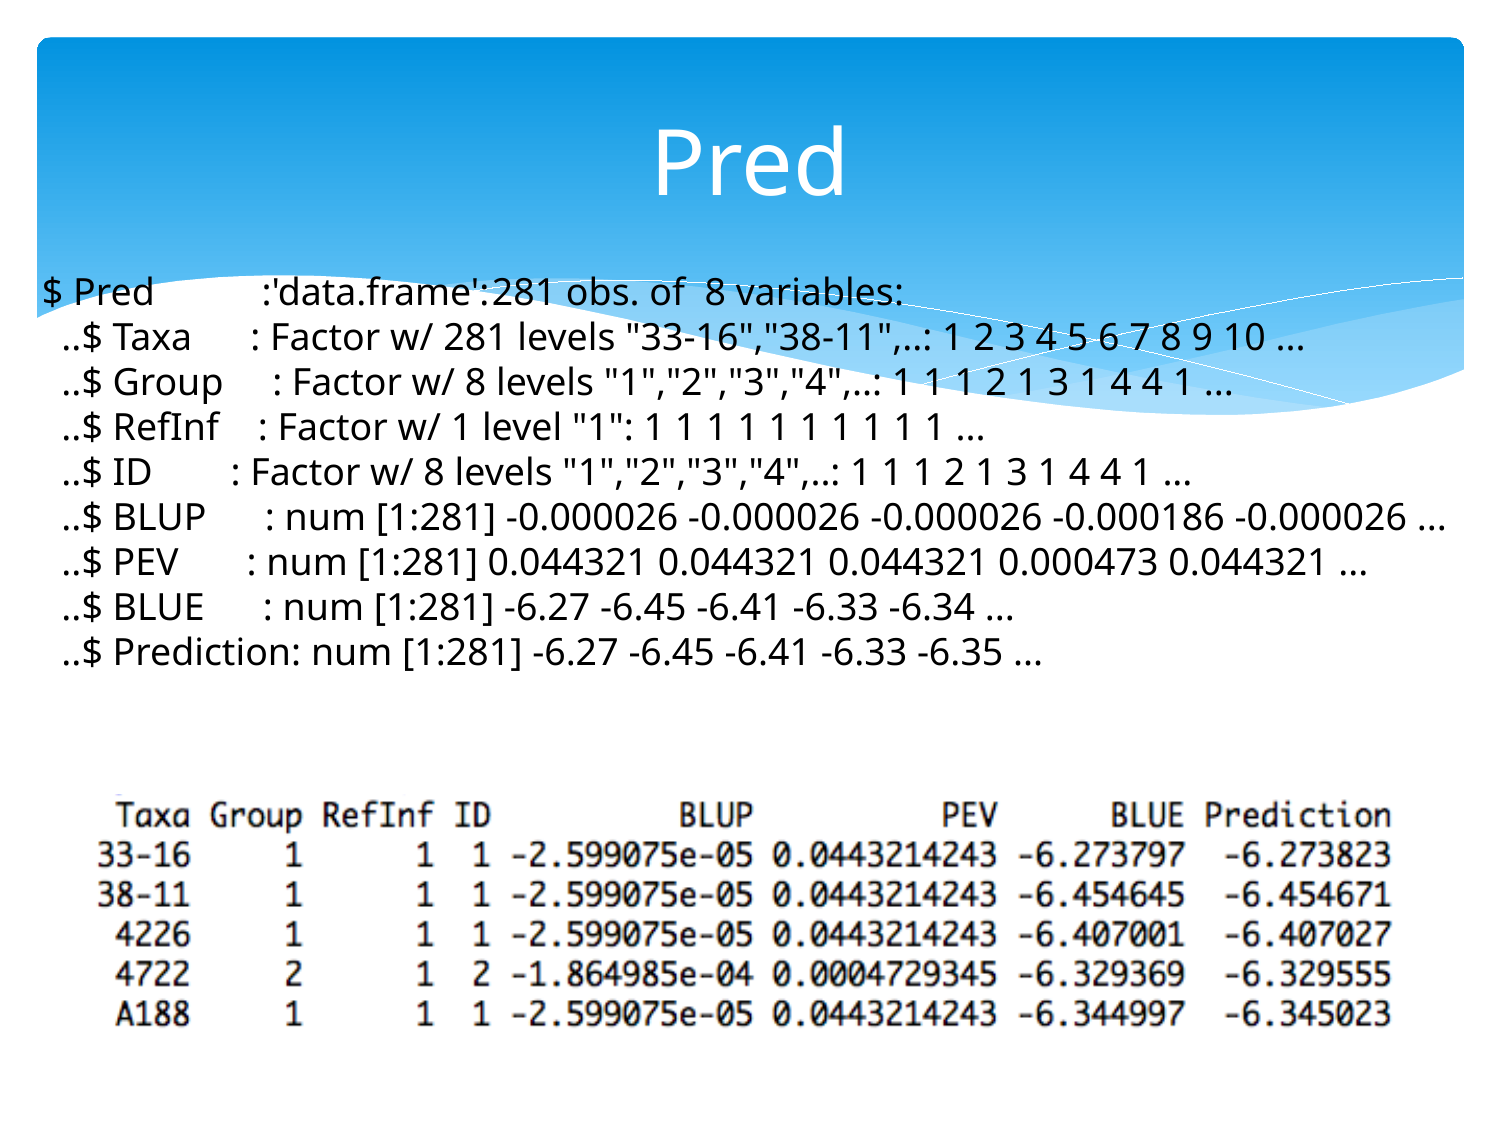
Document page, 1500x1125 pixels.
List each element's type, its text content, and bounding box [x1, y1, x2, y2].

title Pred [75, 55, 1425, 260]
picture [91, 794, 1409, 1043]
text_box $ Pred :'data.frame': 281 obs. of 8 variables: ..$ Taxa : Factor w/ 281 levels "33-16","38-11",..: 1 2 3 4 5 6 7 8 9 10 ... ..$ Group : Factor w/ 8 levels "1","2","3","4",..: 1 1 1 2 1 3 1 4 4 1 ... ..$ RefInf : Factor w/ 1 level "1": 1 1 1 1 1 1 1 1 1 1 ... ..$ ID : Factor w/ 8 levels "1","2","3","4",..: 1 1 1 2 1 3 1 4 4 1 ... ..$ BLUP : num [1:281] -0.000026 -0.000026 -0.000026 -0.000186 -0.000026 ... ..$ PEV : num [1:281] 0.044321 0.044321 0.044321 0.000473 0.044321 ... ..$ BLUE : num [1:281] -6.27 -6.45 -6.41 -6.33 -6.34 ... ..$ Prediction: num [1:281] -6.27 -6.45 -6.41 -6.33 -6.35 ... [27, 260, 1473, 681]
